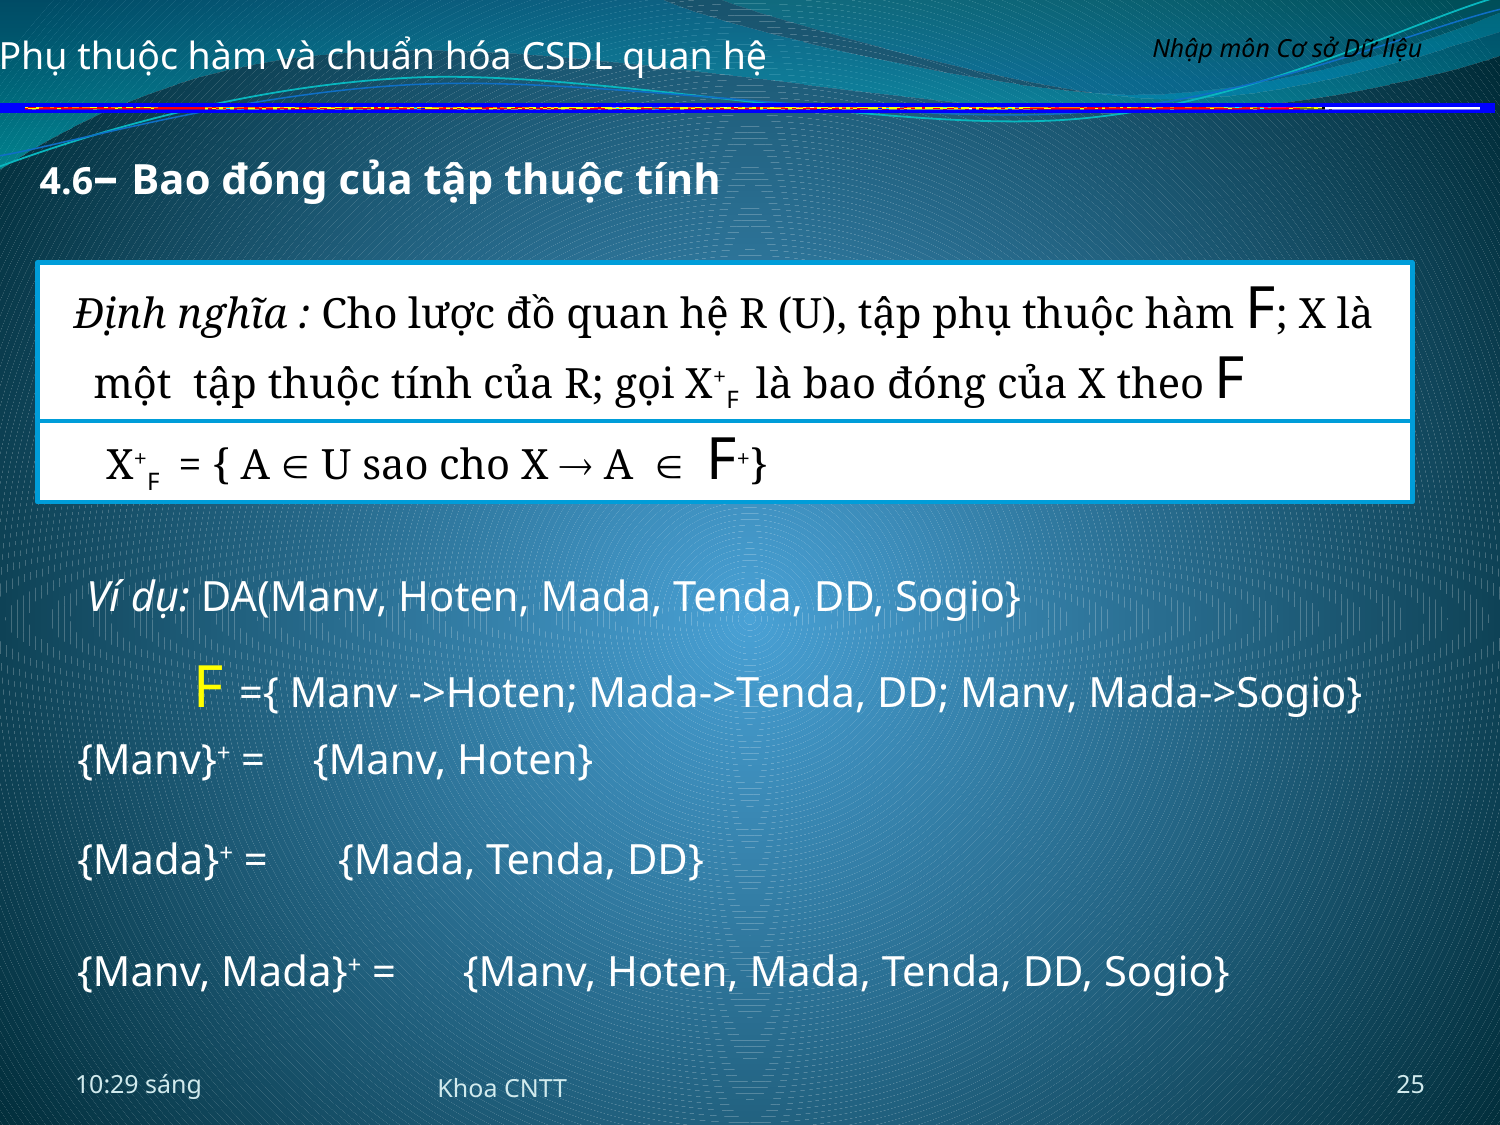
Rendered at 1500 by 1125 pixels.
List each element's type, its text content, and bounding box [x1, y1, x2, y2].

text_box {Mada}+ = [62, 825, 312, 890]
text_box {Manv}+ = [62, 725, 287, 790]
text_box 4.6– Bao đóng của tập thuộc tính [24, 137, 1075, 213]
slide_number 25 [1299, 1042, 1425, 1103]
text_box X+F = { A  U sao cho X  A  F+} [35, 423, 1415, 504]
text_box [0, 24, 1500, 113]
footer Khoa CNTT [437, 1042, 988, 1103]
text_box Ví dụ: DA(Manv, Hoten, Mada, Tenda, DD, Sogio} F ={ Manv ->Hoten; Mada->Tenda, DD; Manv, Mada->Sogio} [50, 562, 1425, 727]
text_box {Manv, Hoten, Mada, Tenda, DD, Sogio} [437, 937, 1438, 1003]
text_box {Manv, Hoten} [287, 725, 863, 790]
text_box {Manv, Mada}+ = [62, 937, 437, 1003]
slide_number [75, 1042, 425, 1103]
text_box {Mada, Tenda, DD} [312, 825, 888, 890]
text_box Định nghĩa : Cho lược đồ quan hệ R (U), tập phụ thuộc hàm F; X là một tập thuộc tính của R; gọi X+F là bao đóng của X theo F [35, 260, 1415, 423]
